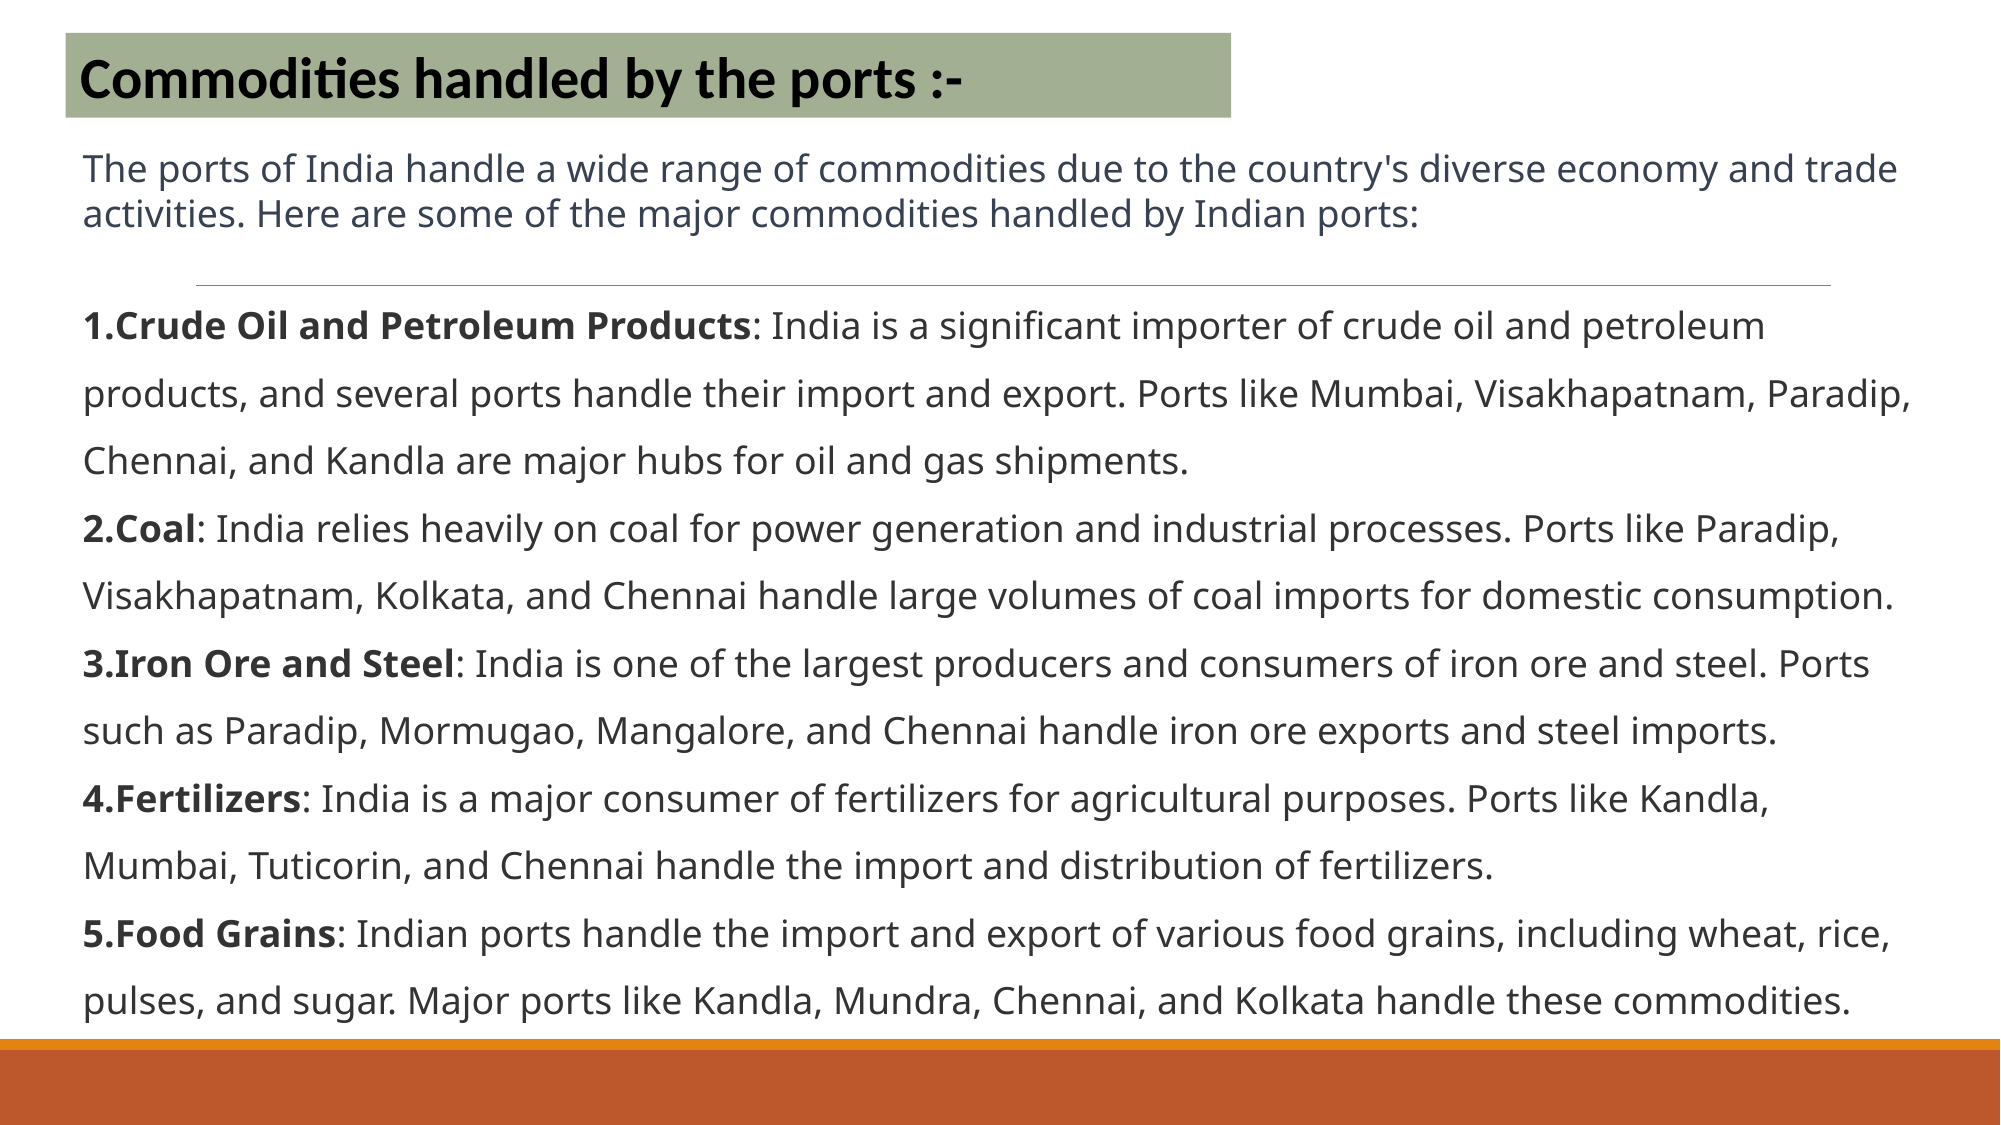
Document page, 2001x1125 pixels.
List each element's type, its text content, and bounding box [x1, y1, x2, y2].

text_box The ports of India handle a wide range of commodities due to the country's diverse economy and trade activities. Here are some of the major commodities handled by Indian ports: Crude Oil and Petroleum Products: India is a significant importer of crude oil and petroleum products, and several ports handle their import and export. Ports like Mumbai, Visakhapatnam, Paradip, Chennai, and Kandla are major hubs for oil and gas shipments. Coal: India relies heavily on coal for power generation and industrial processes. Ports like Paradip, Visakhapatnam, Kolkata, and Chennai handle large volumes of coal imports for domestic consumption. Iron Ore and Steel: India is one of the largest producers and consumers of iron ore and steel. Ports such as Paradip, Mormugao, Mangalore, and Chennai handle iron ore exports and steel imports. Fertilizers: India is a major consumer of fertilizers for agricultural purposes. Ports like Kandla, Mumbai, Tuticorin, and Chennai handle the import and distribution of fertilizers. Food Grains: Indian ports handle the import and export of various food grains, including wheat, rice, pulses, and sugar. Major ports like Kandla, Mundra, Chennai, and Kolkata handle these commodities. [67, 137, 1932, 1030]
text_box Commodities handled by the ports :- [65, 32, 1232, 118]
